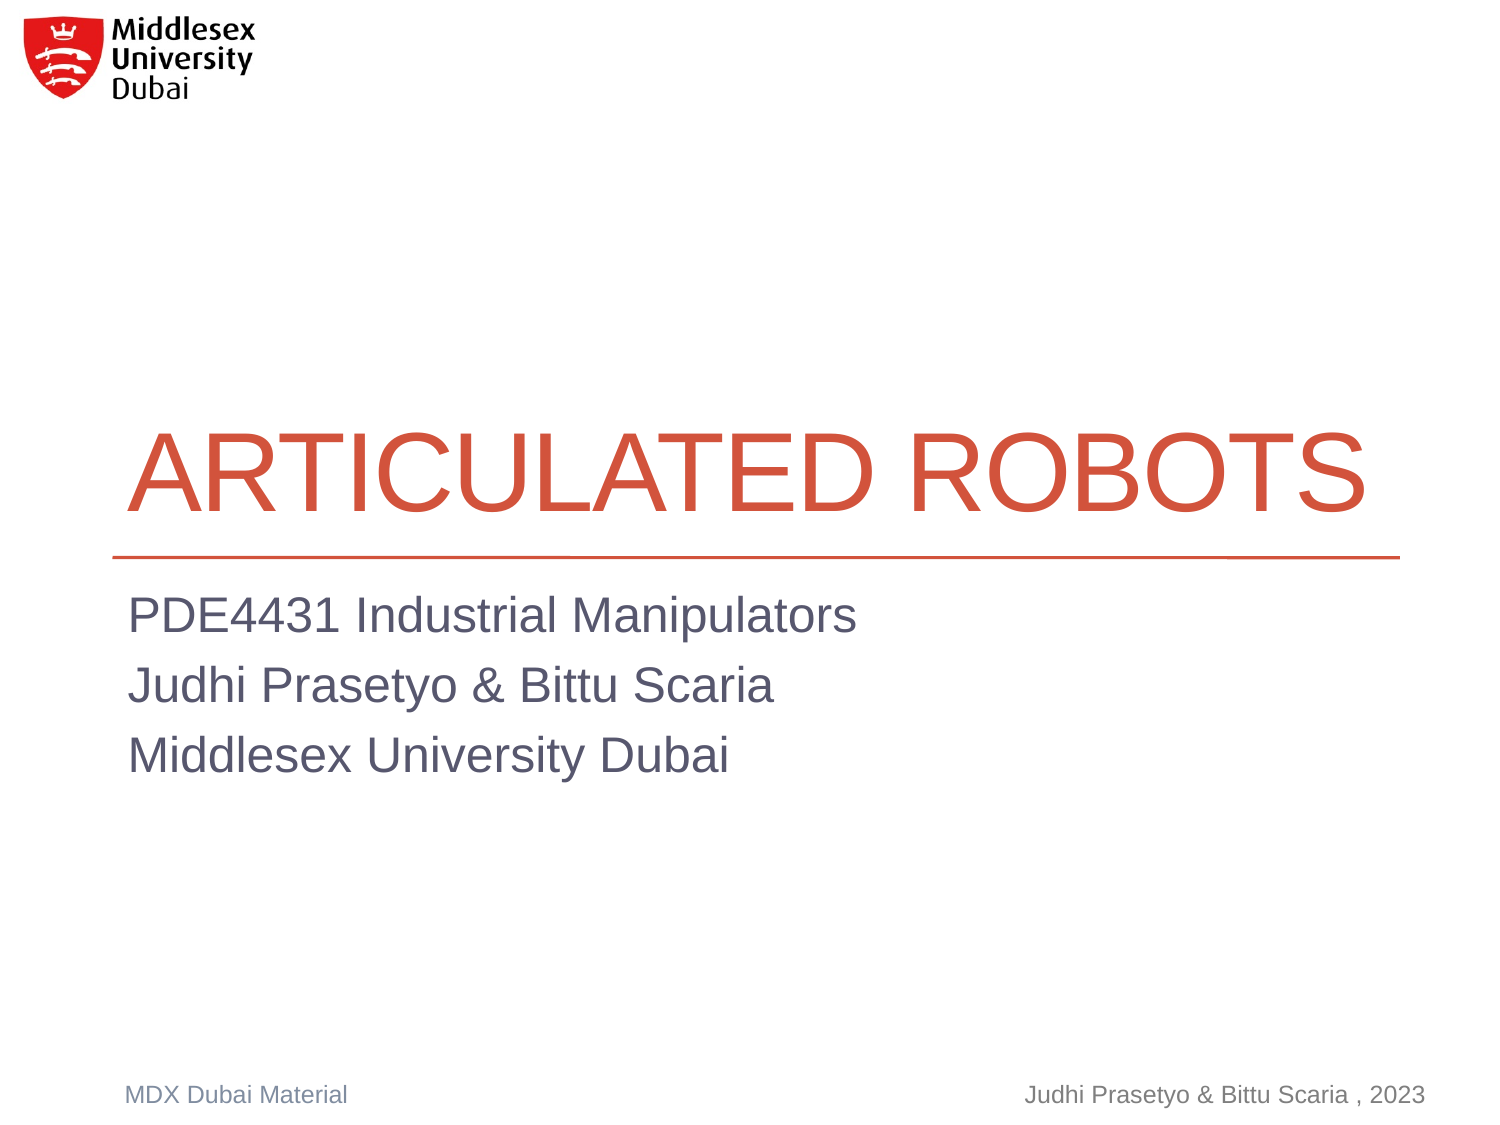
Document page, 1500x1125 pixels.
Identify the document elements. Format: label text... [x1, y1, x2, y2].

title ARTICULATED Robots [112, 224, 1400, 542]
subtitle PDE4431 Industrial Manipulators Judhi Prasetyo & Bittu Scaria Middlesex University Dubai [112, 575, 1163, 863]
picture [19, 10, 261, 104]
